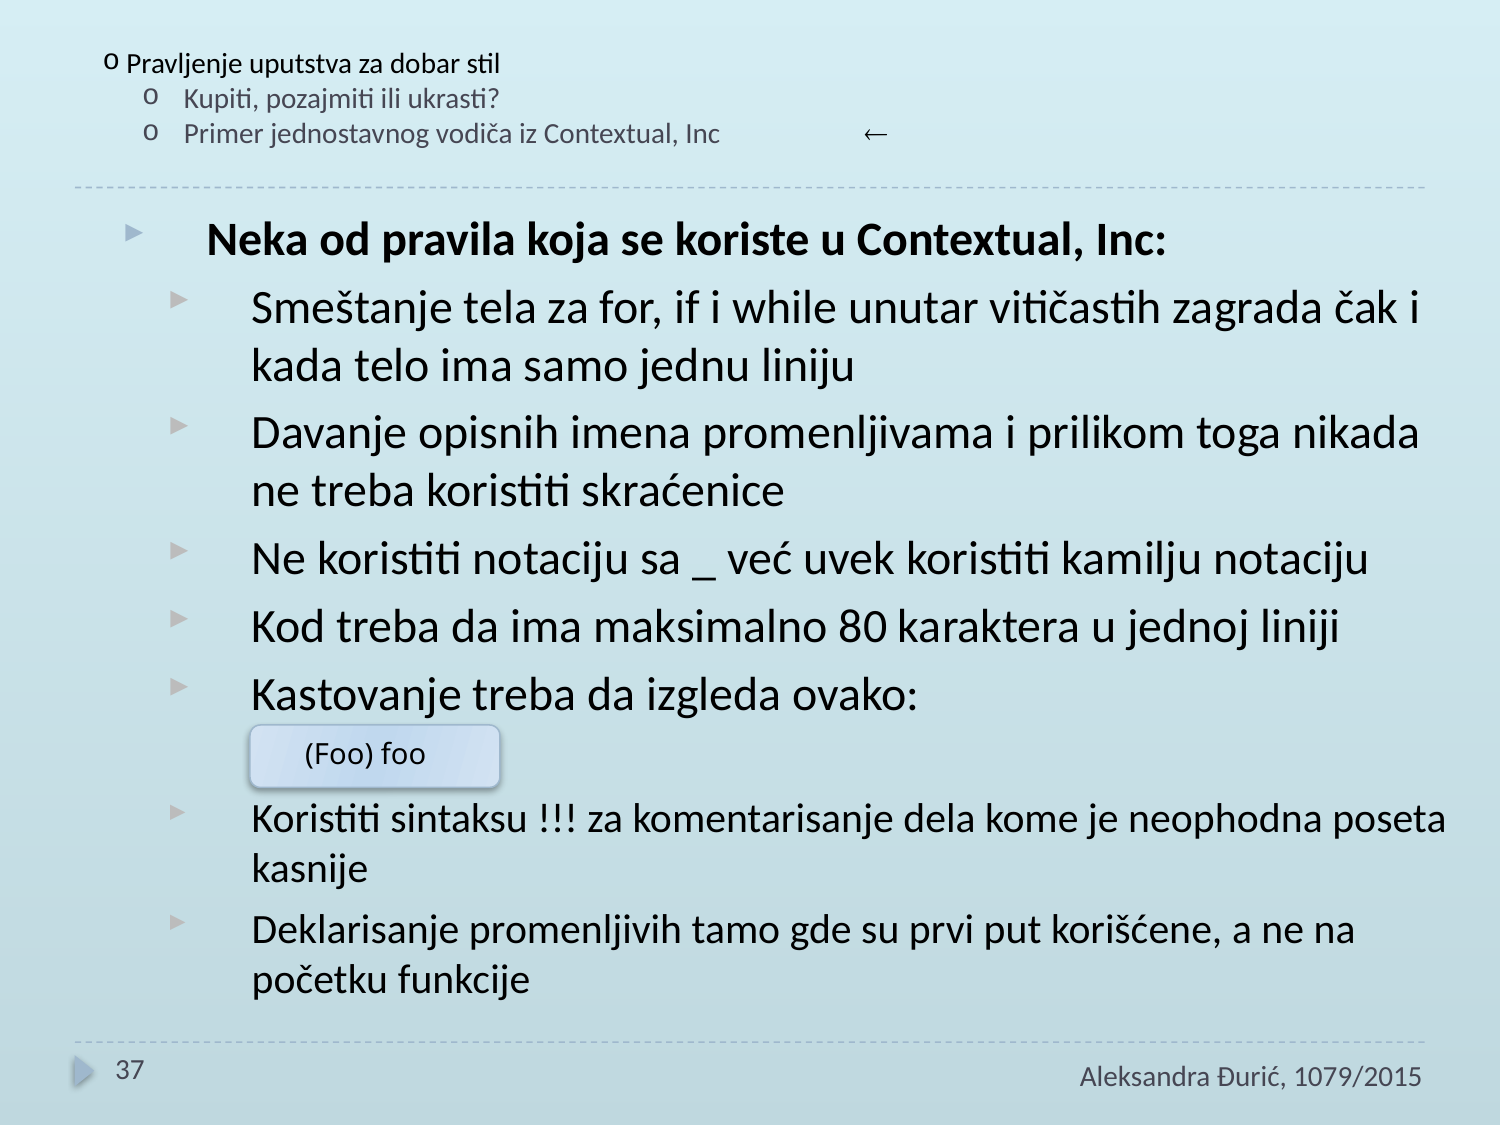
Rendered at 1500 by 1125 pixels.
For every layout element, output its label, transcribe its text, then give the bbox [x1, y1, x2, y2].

text_box Pravljenje uputstva za dobar stil Kupiti, pozajmiti ili ukrasti? Primer jednostavnog vodiča iz Contextual, Inc [87, 37, 736, 158]
footer Aleksandra Đurić, 1079/2015 [862, 1063, 1438, 1125]
text_box (Foo) foo [249, 724, 501, 789]
text_box  [849, 37, 968, 158]
list Neka od pravila koja se koriste u Contextual, Inc: Smeštanje tela za for, if i while unutar vitičastih zagrada čak i kada telo ima samo jednu liniju Davanje opisnih imena promenljivama i prilikom toga nikada ne treba koristiti skraćenice Ne koristiti notaciju sa _ već uvek koristiti kamilju notaciju Kod treba da ima maksimalno 80 karaktera u jednoj liniji Kastovanje treba da izgleda ovako: Koristiti sintaksu !!! za komentarisanje dela kome je neophodna poseta kasnije Deklarisanje promenljivih tamo gde su prvi put korišćene, a ne na početku funkcije [62, 200, 1475, 1063]
slide_number 37 [100, 1063, 426, 1103]
